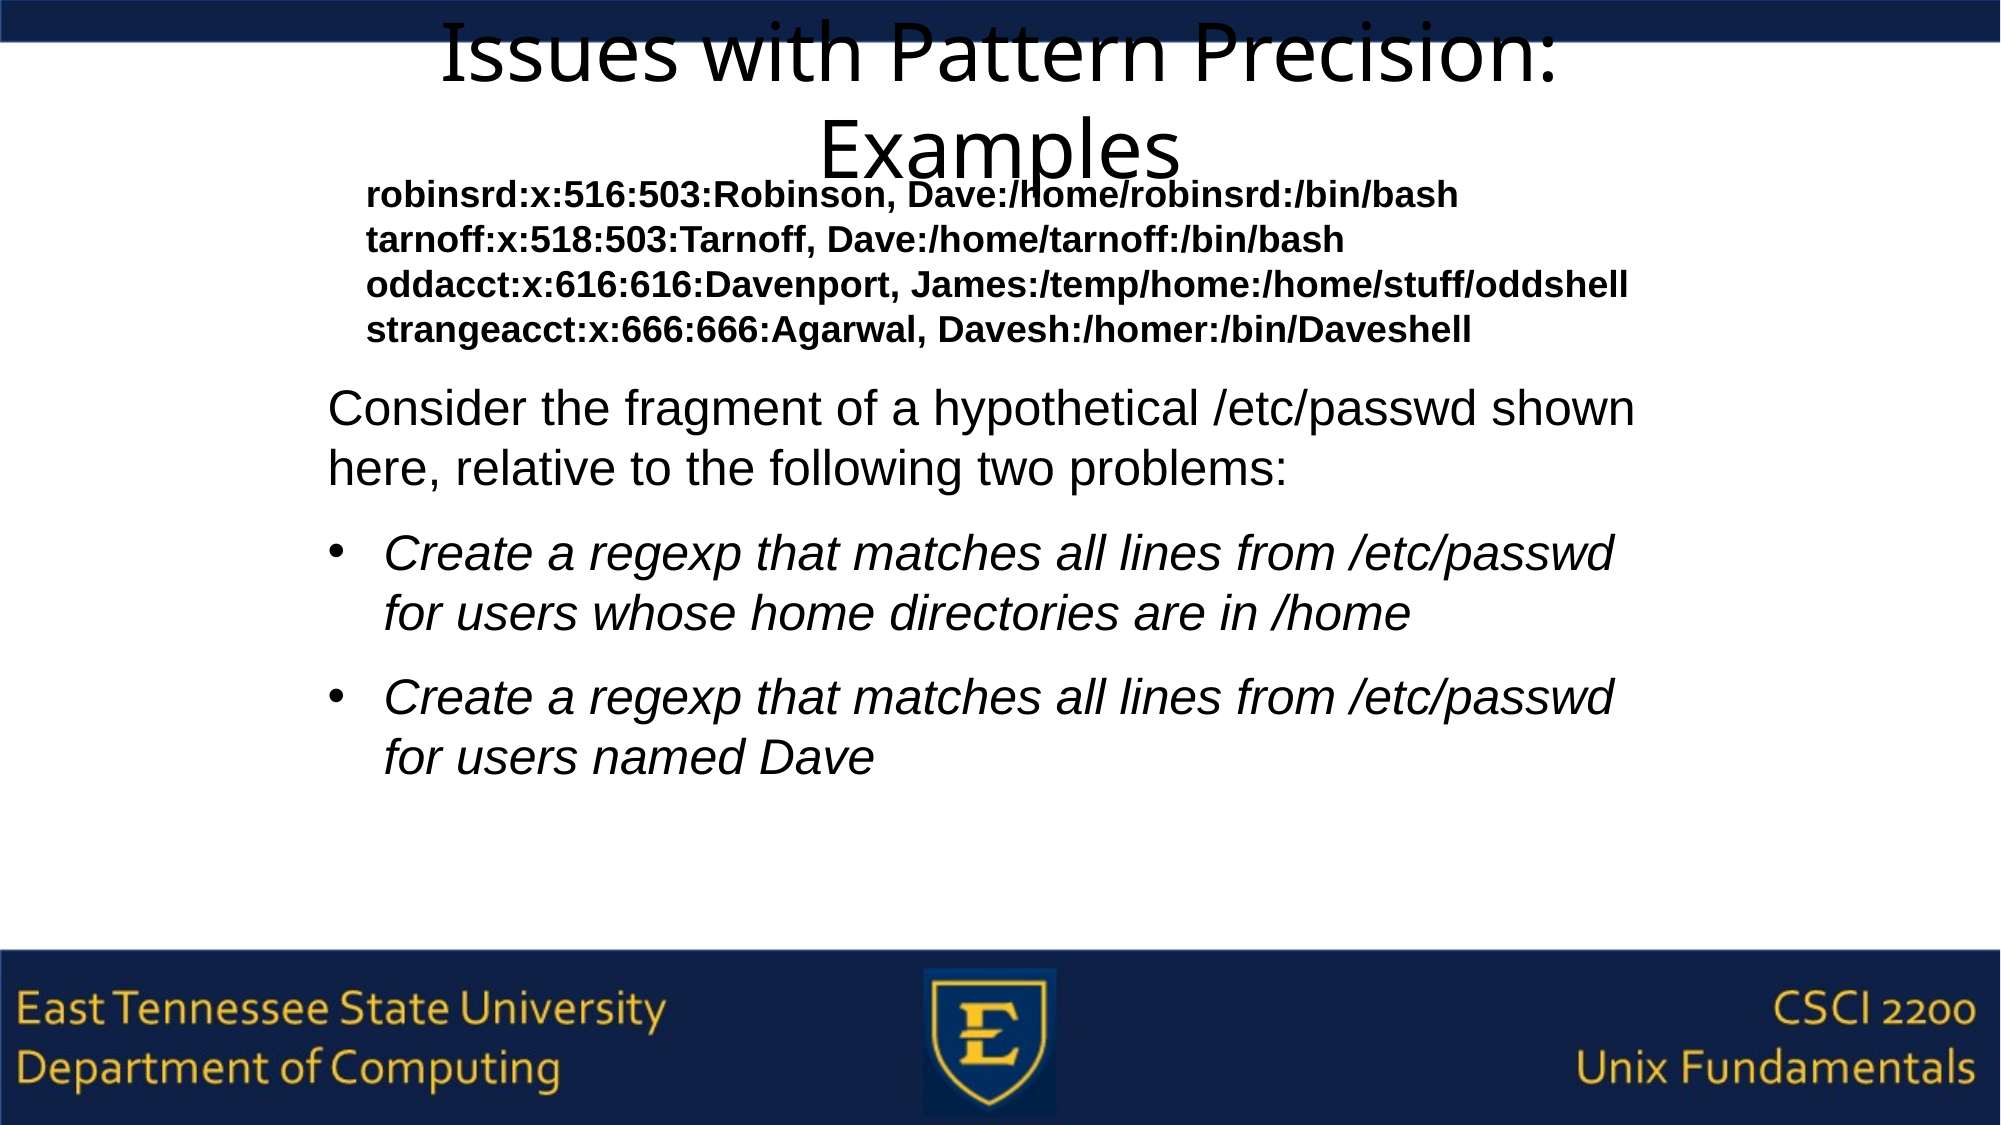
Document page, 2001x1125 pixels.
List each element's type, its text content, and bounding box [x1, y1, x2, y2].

picture [0, 0, 2001, 1125]
title Issues with Pattern Precision: Examples [324, 45, 1675, 150]
list robinsrd:x:516:503:Robinson, Dave:/home/robinsrd:/bin/bash tarnoff:x:518:503:Tarnoff, Dave:/home/tarnoff:/bin/bash oddacct:x:616:616:Davenport, James:/temp/home:/home/stuff/oddshell strangeacct:x:666:666:Agarwal, Davesh:/homer:/bin/Daveshell Consider the fragment of a hypothetical /etc/passwd shown here, relative to the following two problems: Create a regexp that matches all lines from /etc/passwd for users whose home directories are in /home Create a regexp that matches all lines from /etc/passwd for users named Dave [312, 162, 1688, 1005]
